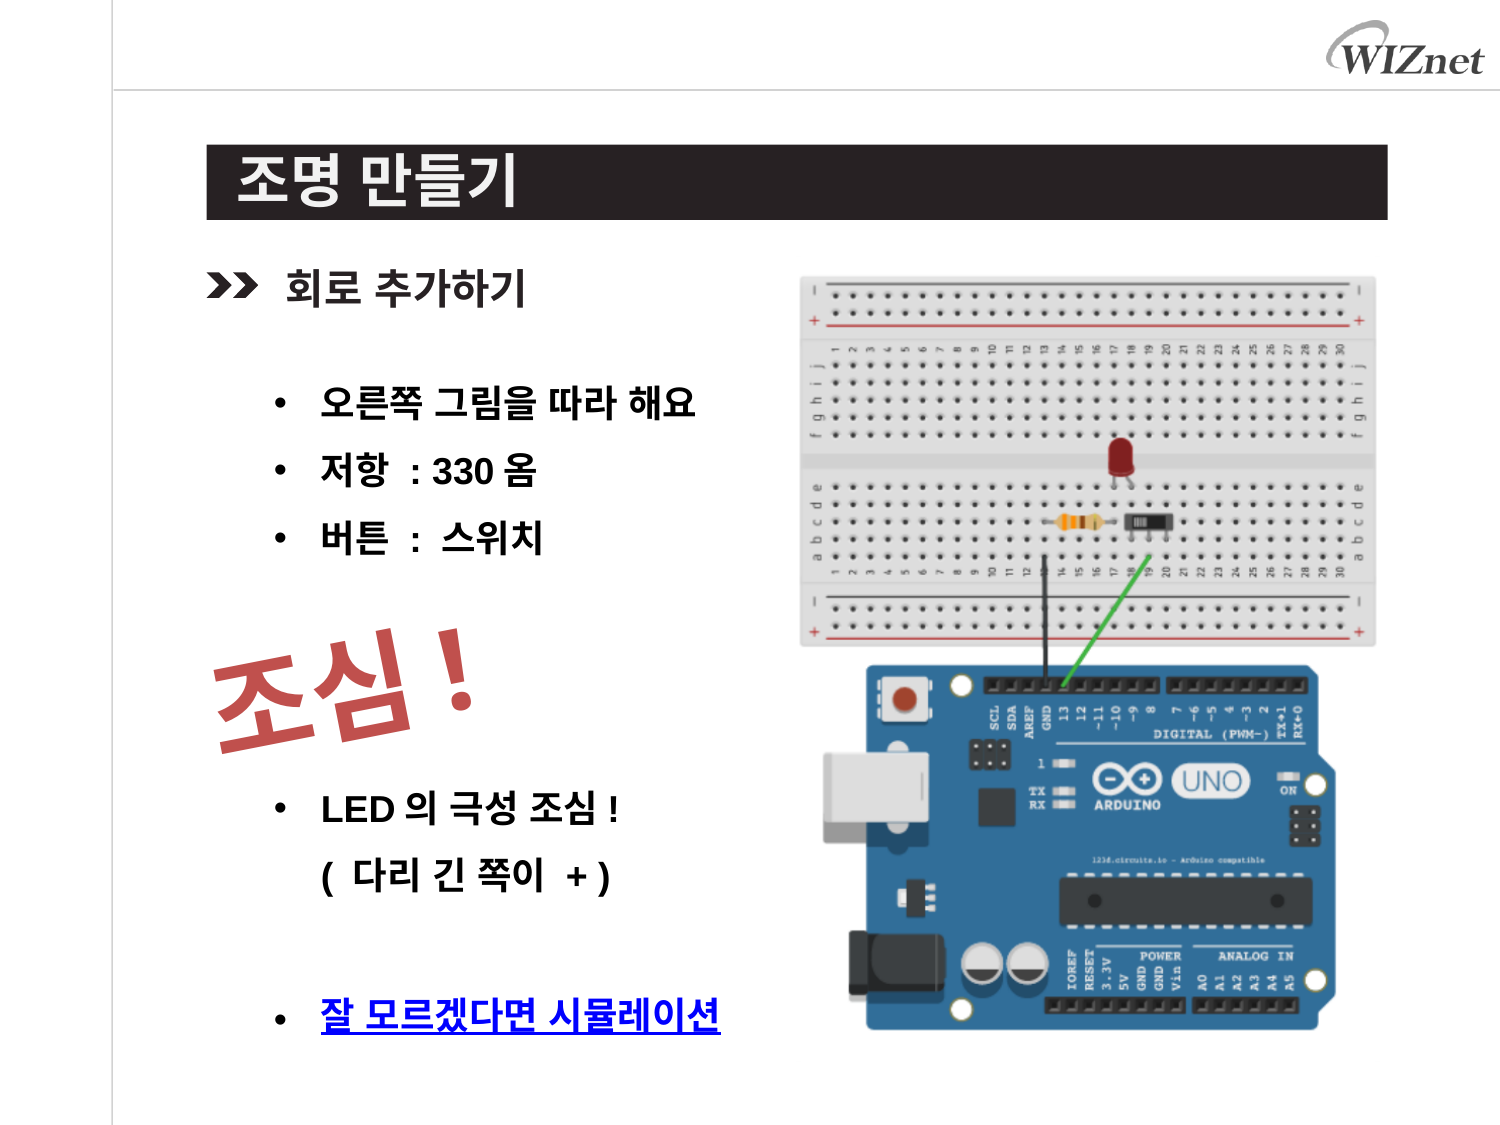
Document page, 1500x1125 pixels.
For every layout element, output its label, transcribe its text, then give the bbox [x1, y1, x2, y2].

text_box 오른쪽 그림을 따라 해요 저항 : 330옴 버튼 : 스위치 LED의 극성 조심! ( 다리 긴 쪽이 + ) 잘 모르겠다면 시뮬레이션 [259, 349, 766, 1054]
picture [1326, 20, 1485, 74]
text_box 조심! [180, 585, 501, 791]
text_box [206, 255, 769, 322]
picture [771, 255, 1406, 1063]
text_box 조명 만들기 [194, 137, 1447, 222]
